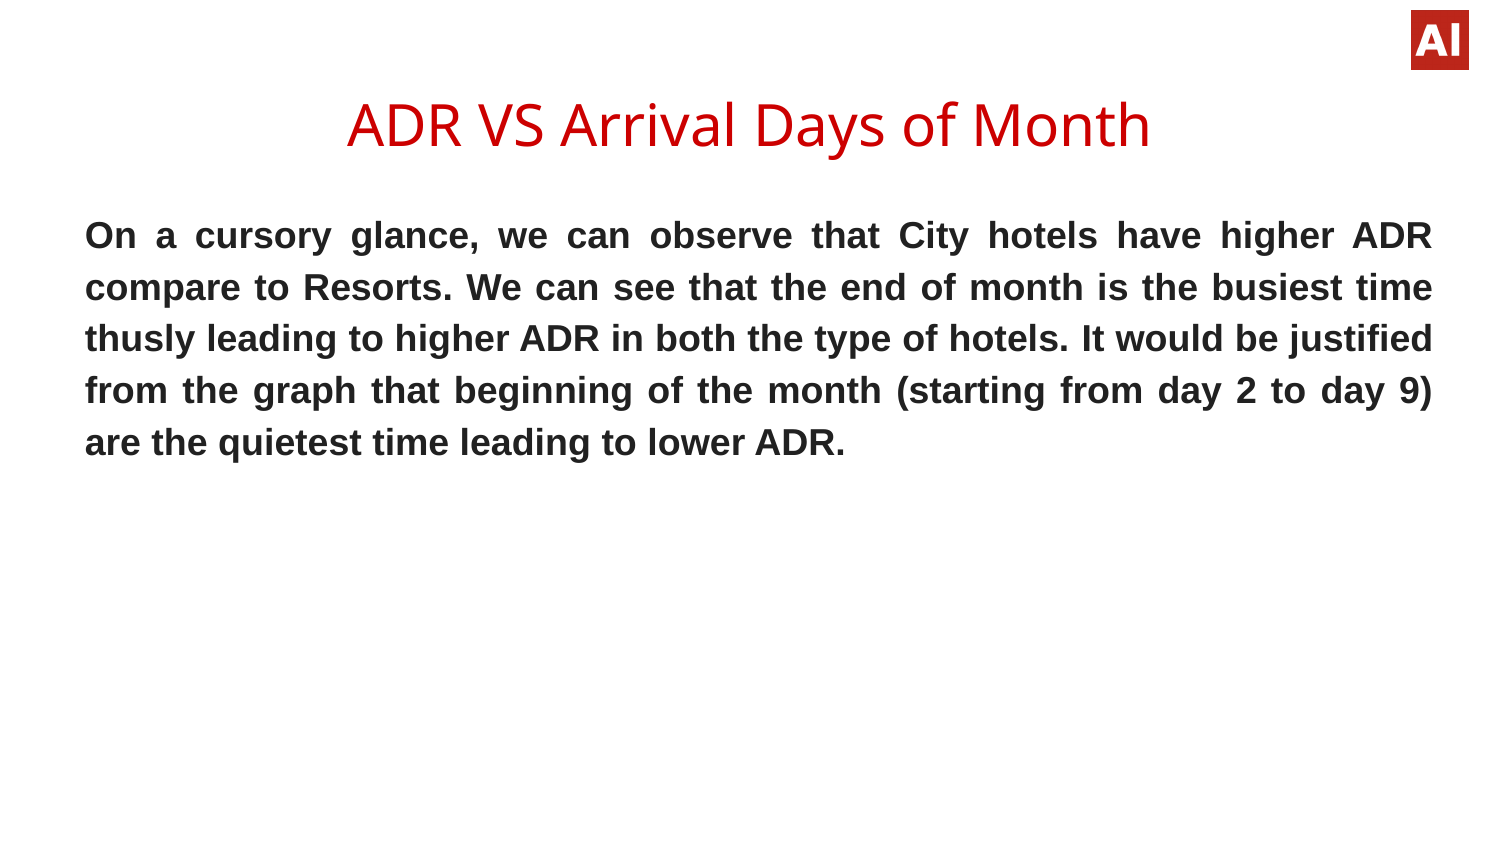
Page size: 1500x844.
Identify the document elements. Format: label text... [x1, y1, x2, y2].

title ADR VS Arrival Days of Month [51, 72, 1449, 167]
picture [1411, 10, 1469, 70]
list On a cursory glance, we can observe that City hotels have higher ADR compare to Resorts. We can see that the end of month is the busiest time thusly leading to higher ADR in both the type of hotels. It would be justified from the graph that beginning of the month (starting from day 2 to day 9) are the quietest time leading to lower ADR. [51, 189, 1449, 750]
